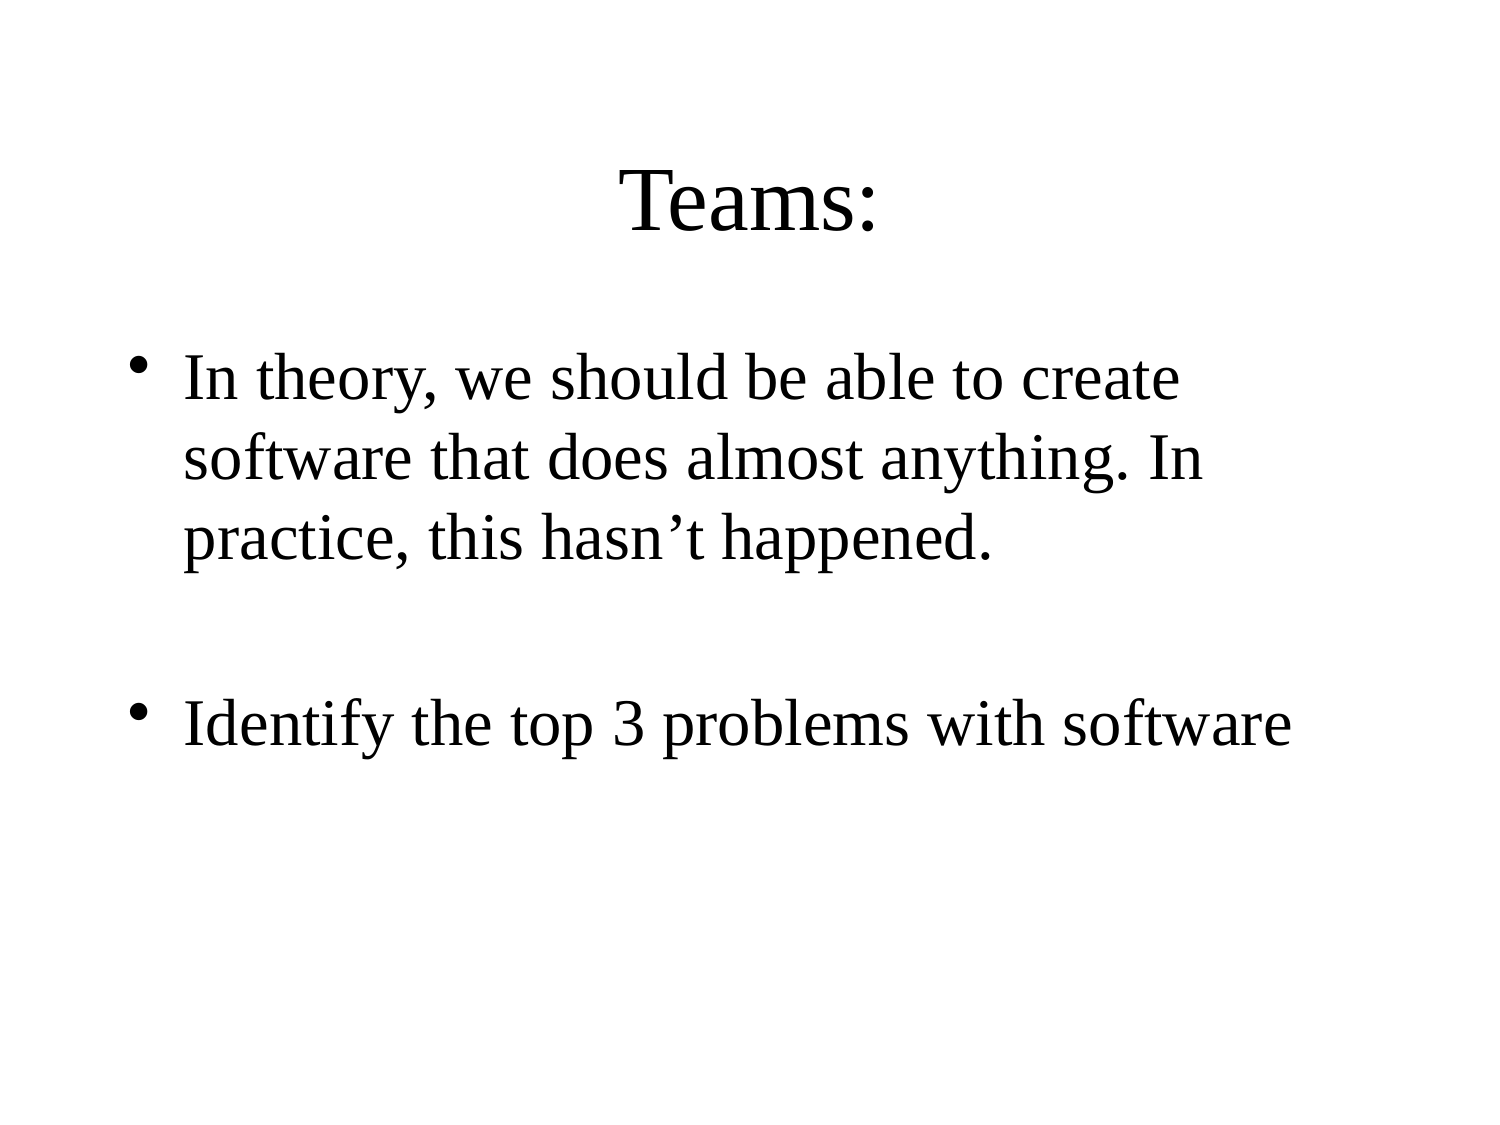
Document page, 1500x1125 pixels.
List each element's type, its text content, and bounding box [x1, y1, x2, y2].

title Teams: [112, 99, 1388, 288]
list In theory, we should be able to create software that does almost anything. In practice, this hasn’t happened. Identify the top 3 problems with software [112, 324, 1388, 1000]
